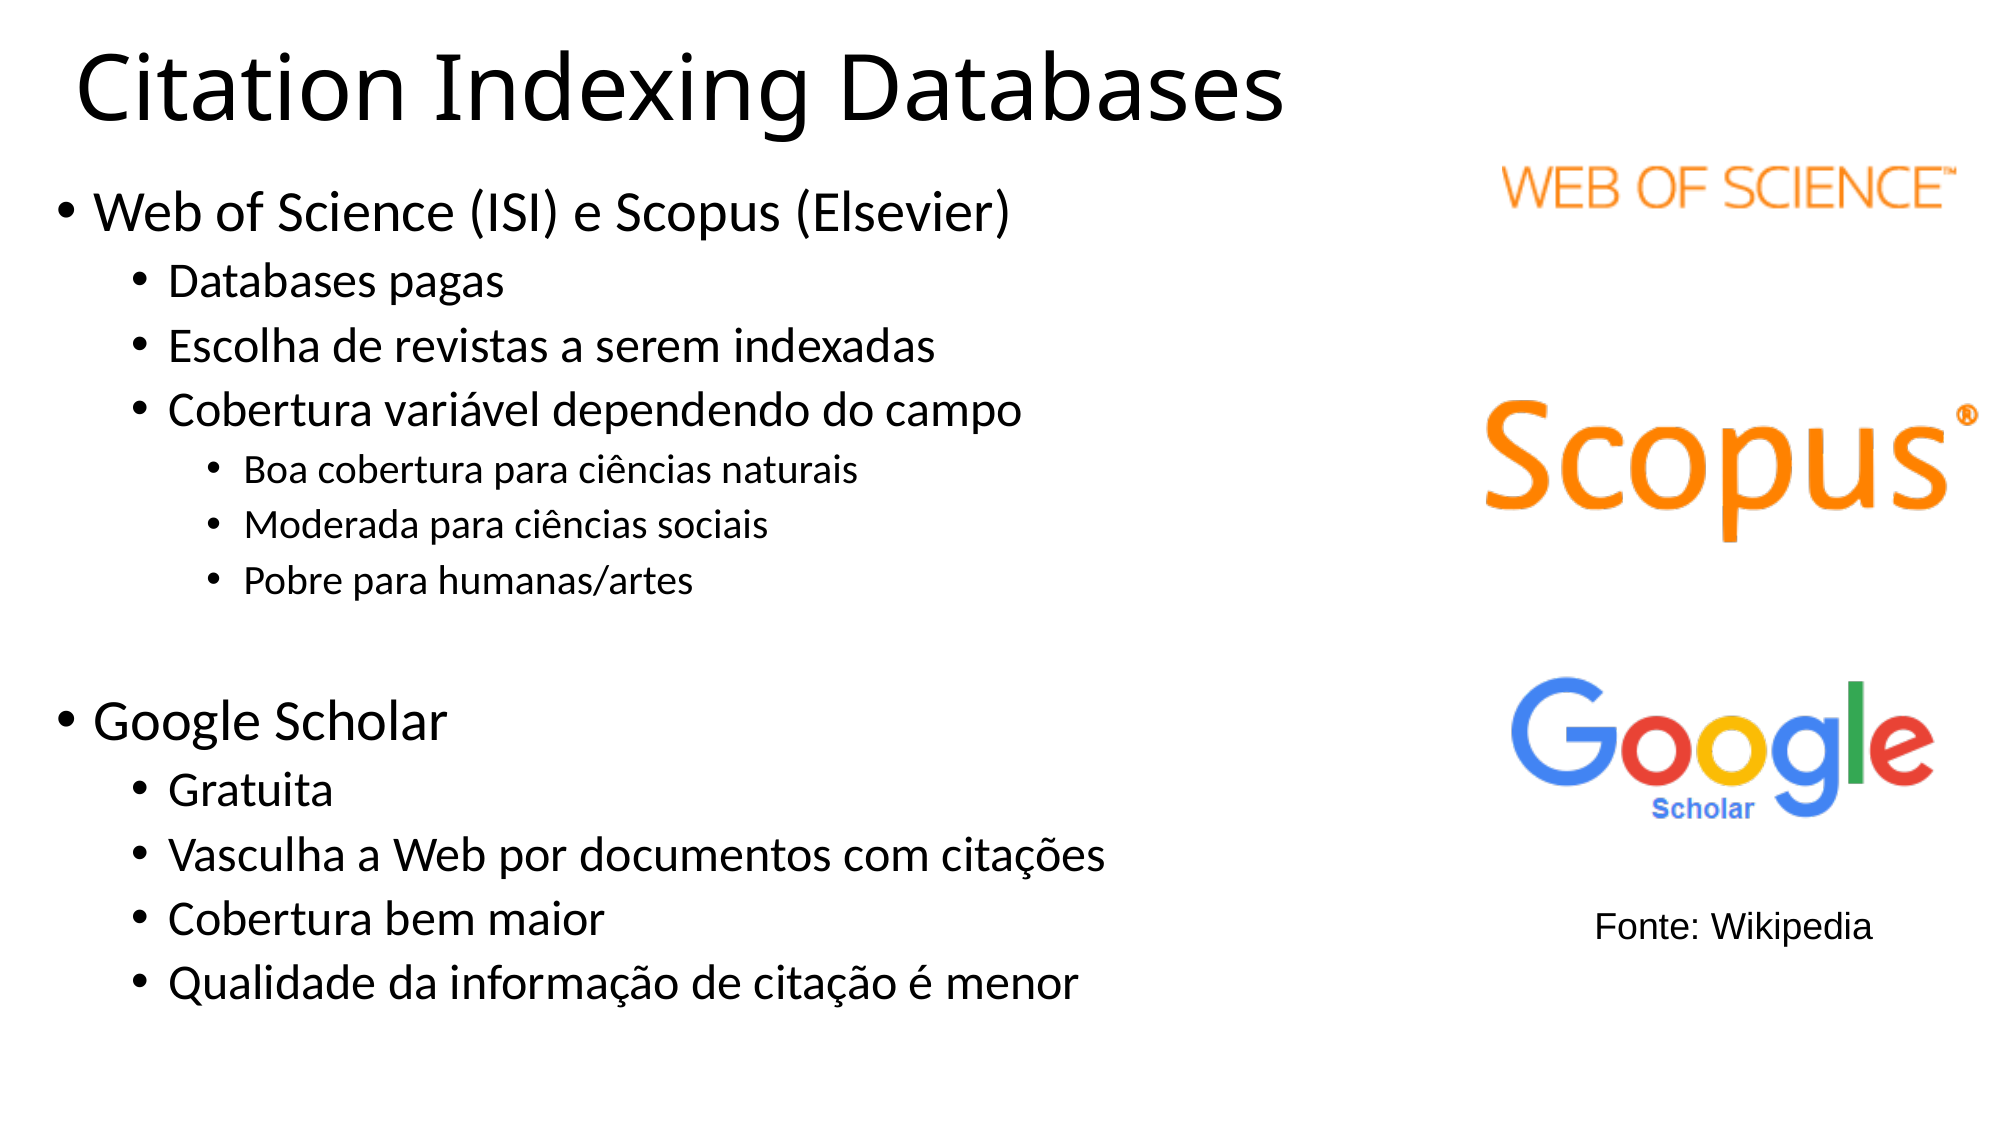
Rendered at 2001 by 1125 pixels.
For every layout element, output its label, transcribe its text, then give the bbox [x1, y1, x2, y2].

picture [1501, 64, 1964, 301]
text_box Citation Indexing Databases [59, 0, 1409, 200]
picture [1474, 388, 1991, 555]
picture [1490, 658, 1952, 836]
text_box Web of Science (ISI) e Scopus (Elsevier) Databases pagas Escolha de revistas a serem indexadas Cobertura variável dependendo do campo Boa cobertura para ciências naturais Moderada para ciências sociais Pobre para humanas/artes Google Scholar Gratuita Vasculha a Web por documentos com citações Cobertura bem maior Qualidade da informação de citação é menor [41, 173, 1351, 1071]
text_box Fonte: Wikipedia [1504, 895, 1963, 955]
